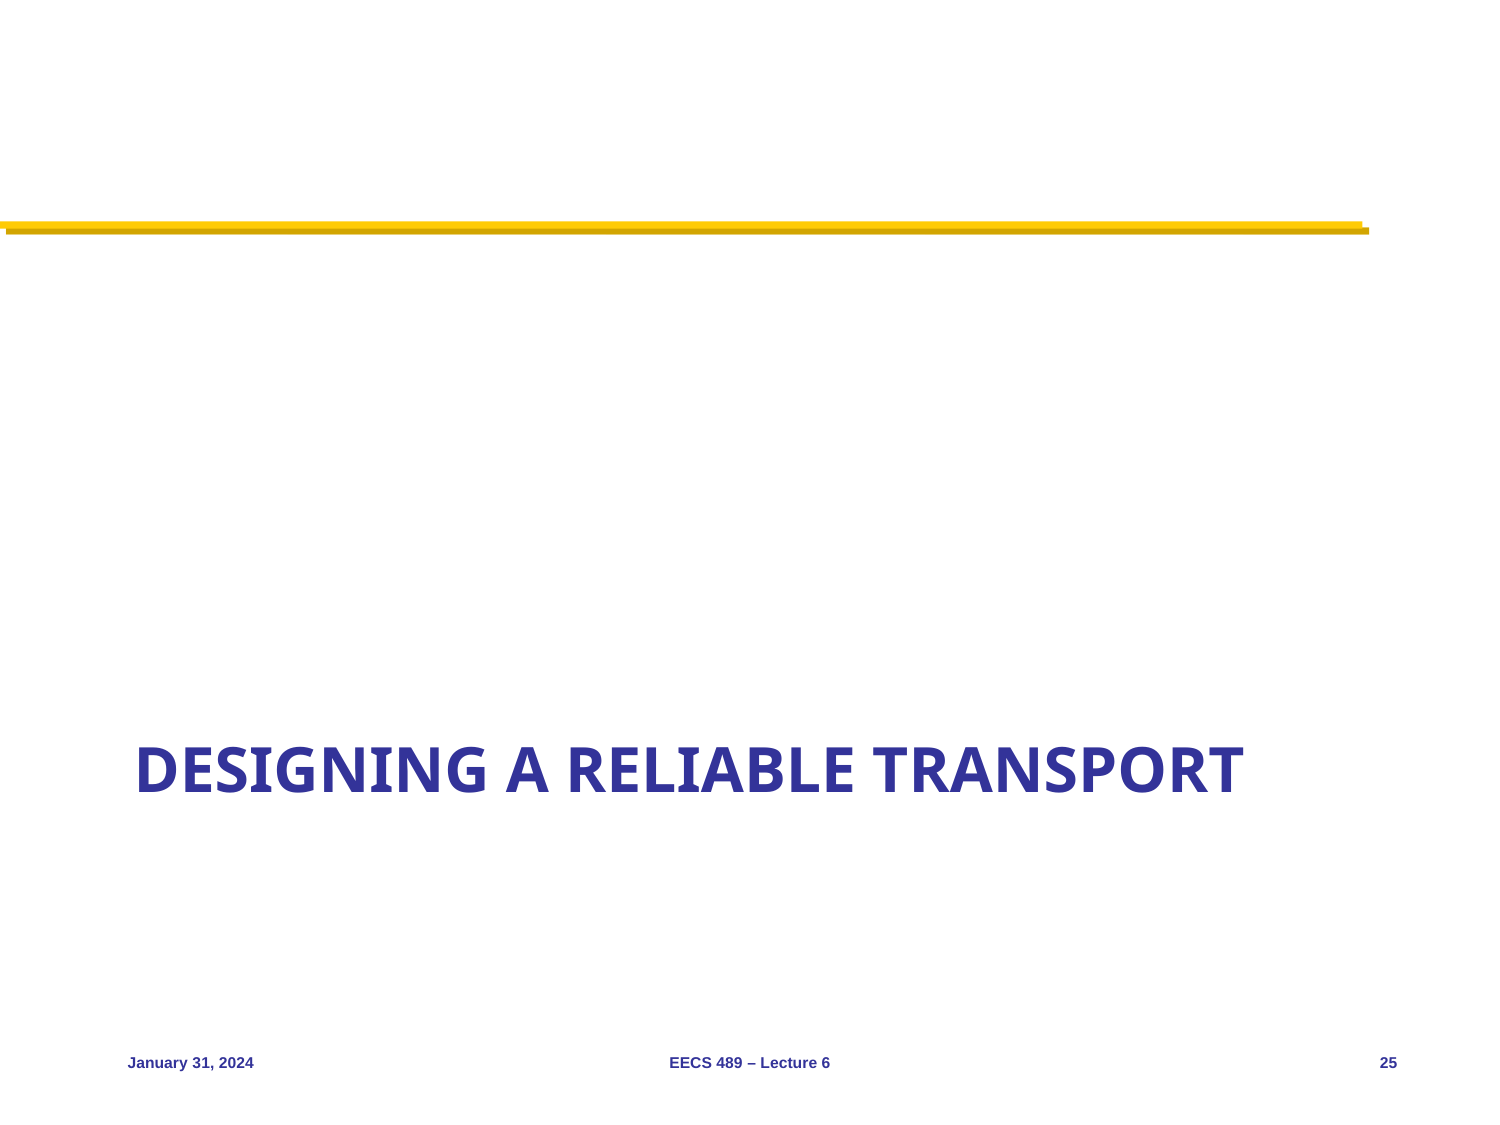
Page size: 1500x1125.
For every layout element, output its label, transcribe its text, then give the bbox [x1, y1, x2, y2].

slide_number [112, 1024, 426, 1101]
footer EECS 489 – Lecture 6 [512, 1024, 988, 1101]
slide_number 25 [1312, 1024, 1413, 1101]
title Designing a reliable transport [118, 722, 1394, 947]
